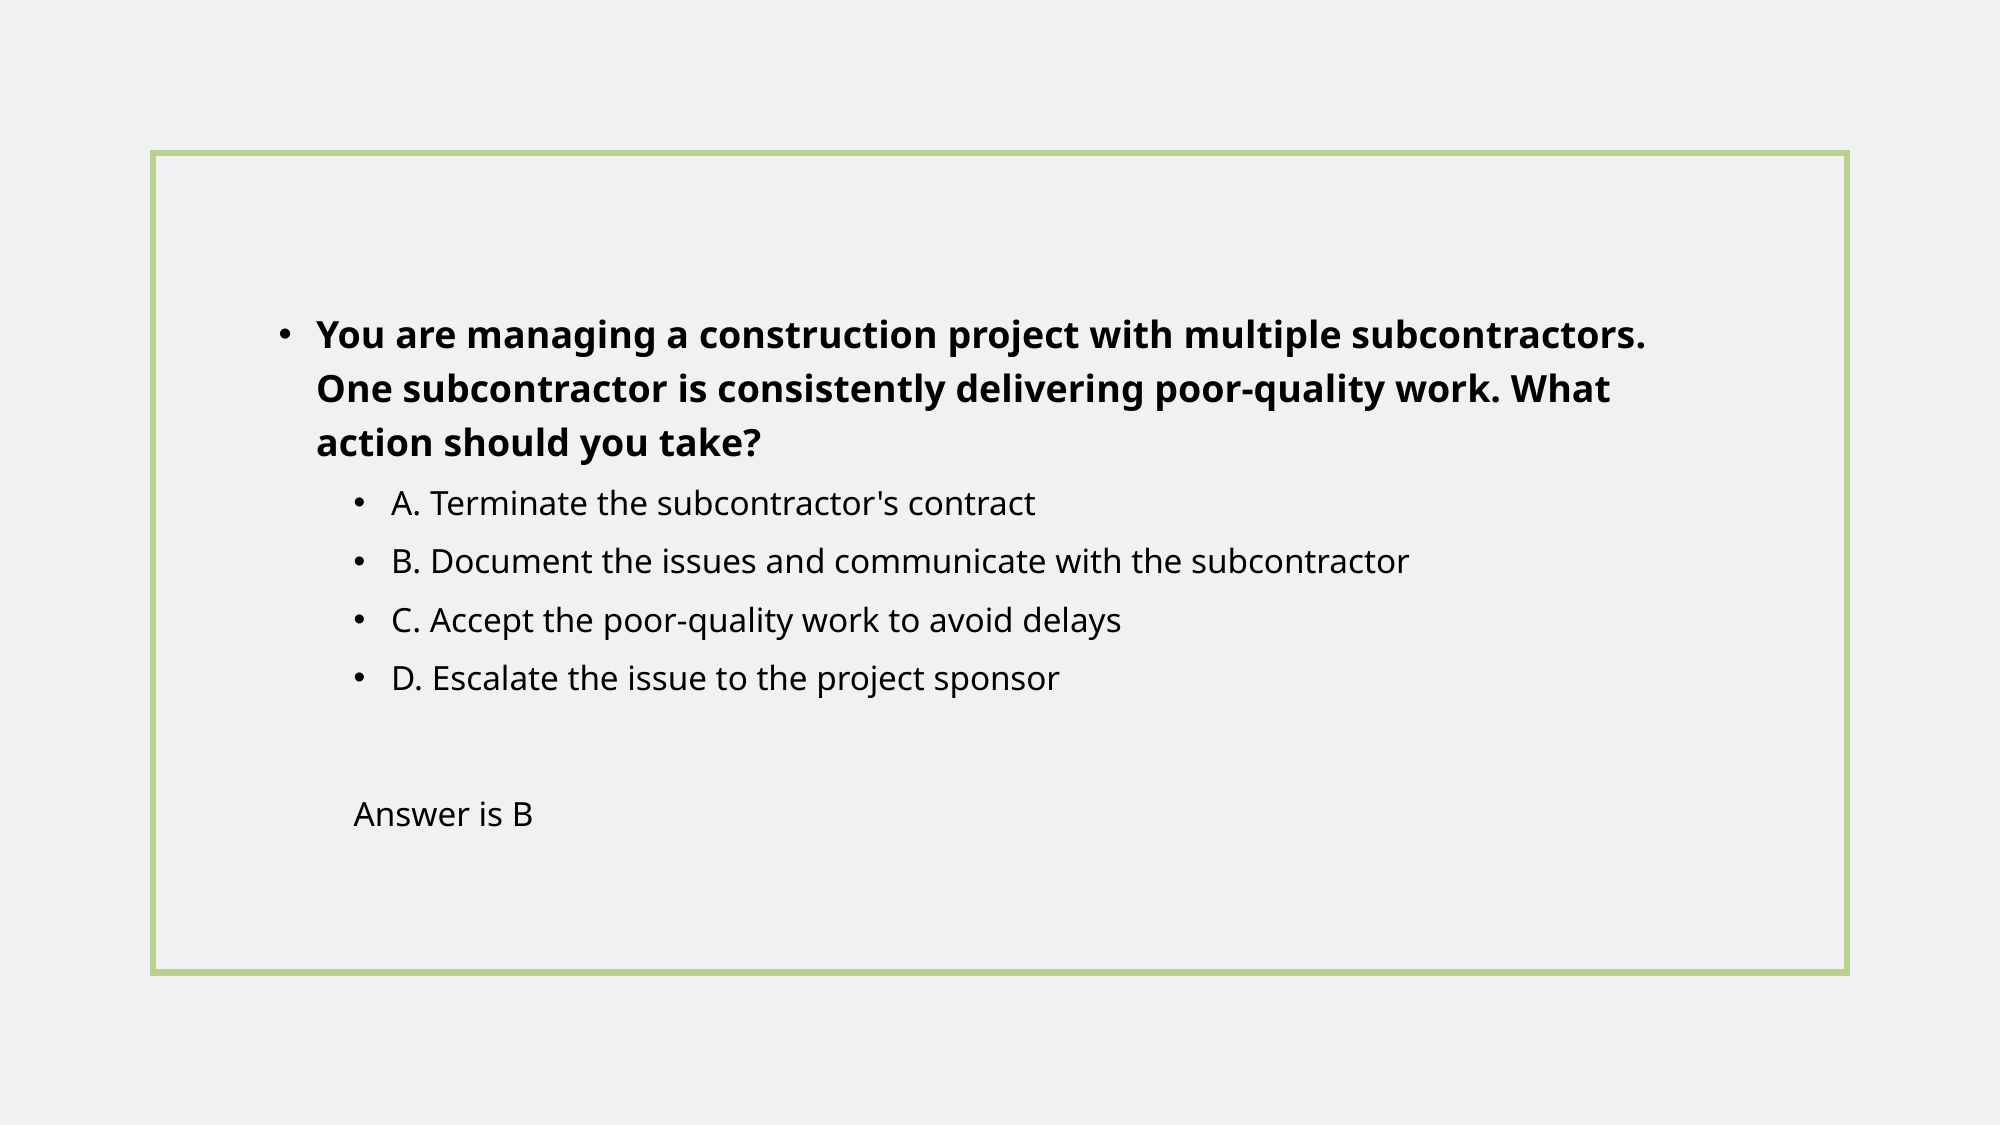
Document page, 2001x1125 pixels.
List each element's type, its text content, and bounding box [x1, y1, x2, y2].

list You are managing a construction project with multiple subcontractors. One subcontractor is consistently delivering poor-quality work. What action should you take? A. Terminate the subcontractor's contract B. Document the issues and communicate with the subcontractor C. Accept the poor-quality work to avoid delays D. Escalate the issue to the project sponsor Answer is B [263, 294, 1737, 810]
